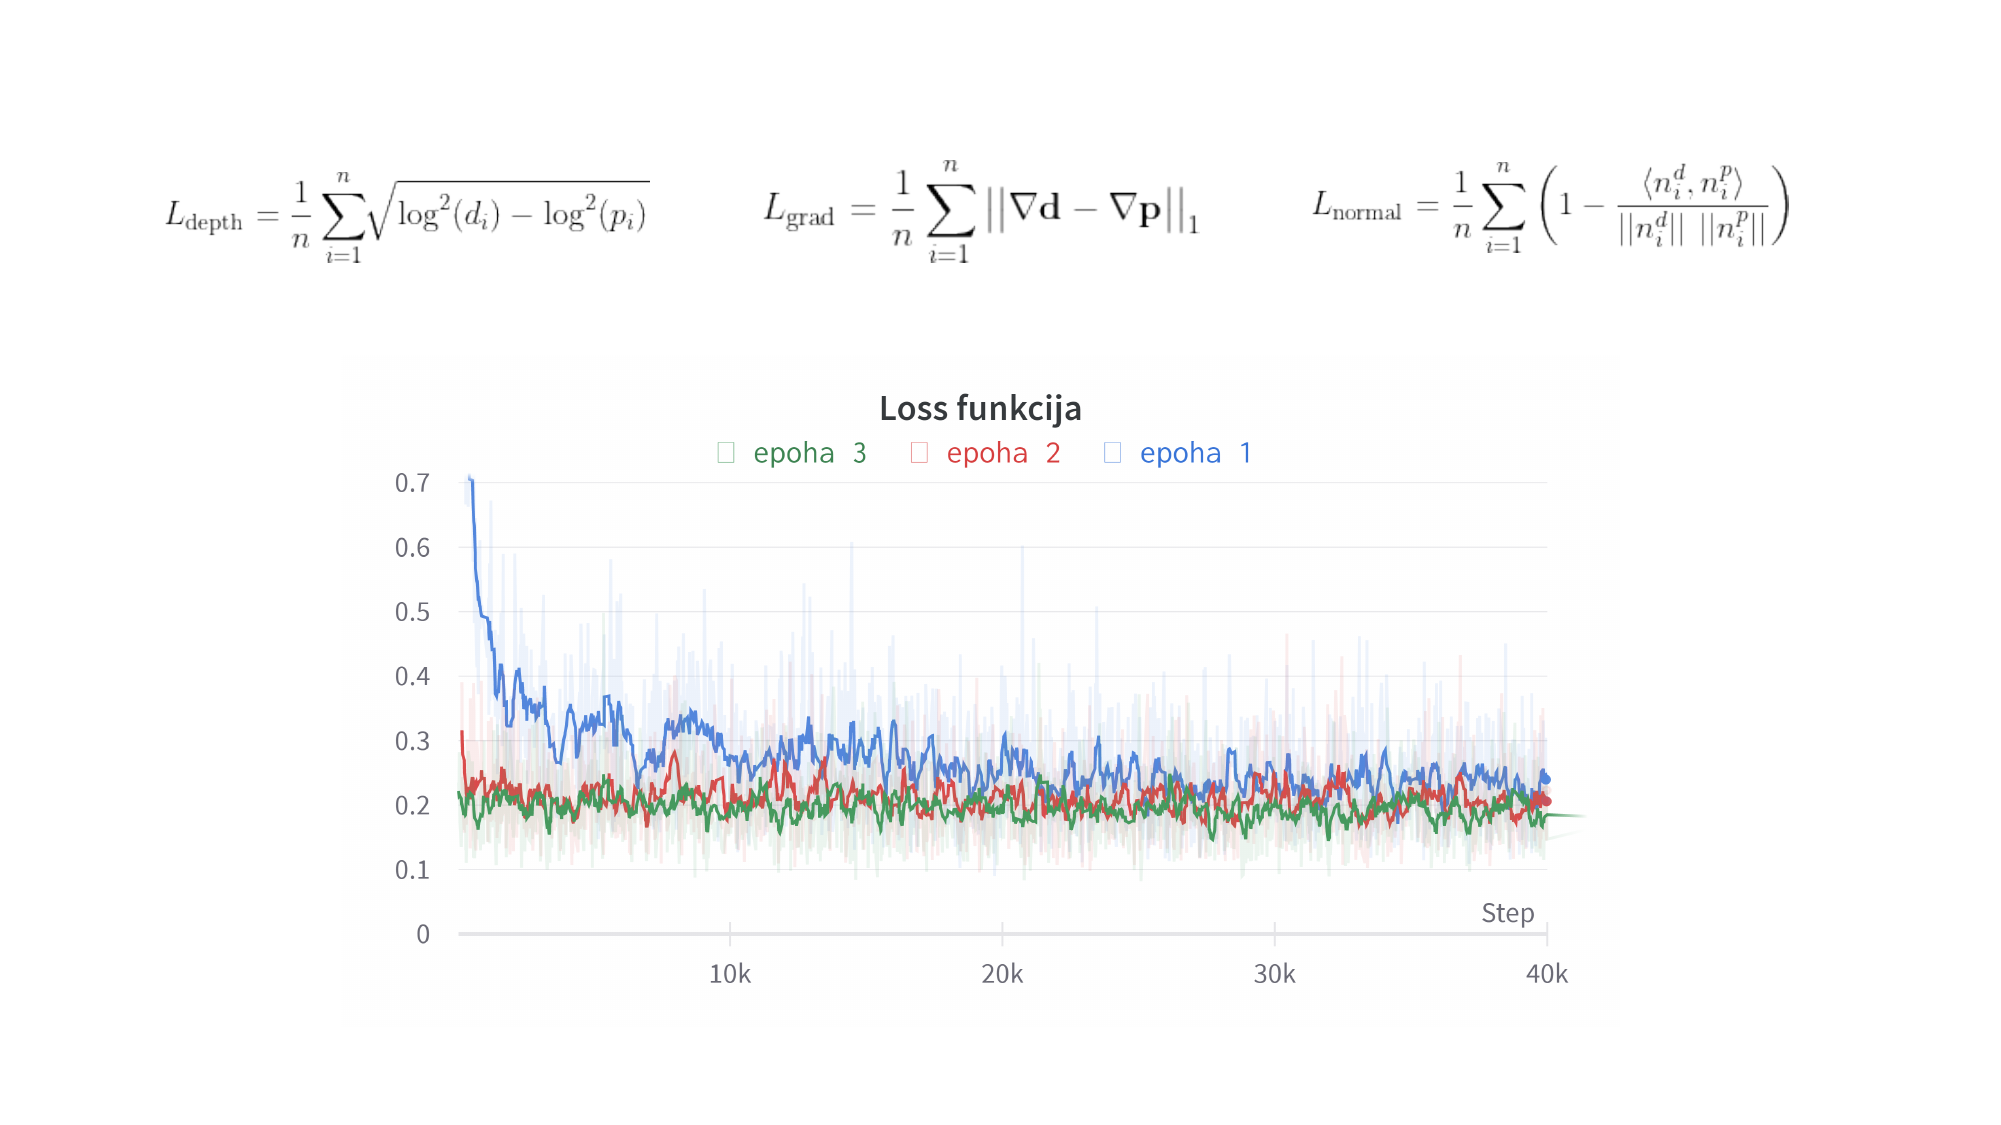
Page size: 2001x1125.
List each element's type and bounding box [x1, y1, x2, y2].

picture [762, 160, 1200, 263]
picture [1311, 162, 1789, 253]
list [341, 355, 1620, 1027]
picture [164, 172, 650, 263]
